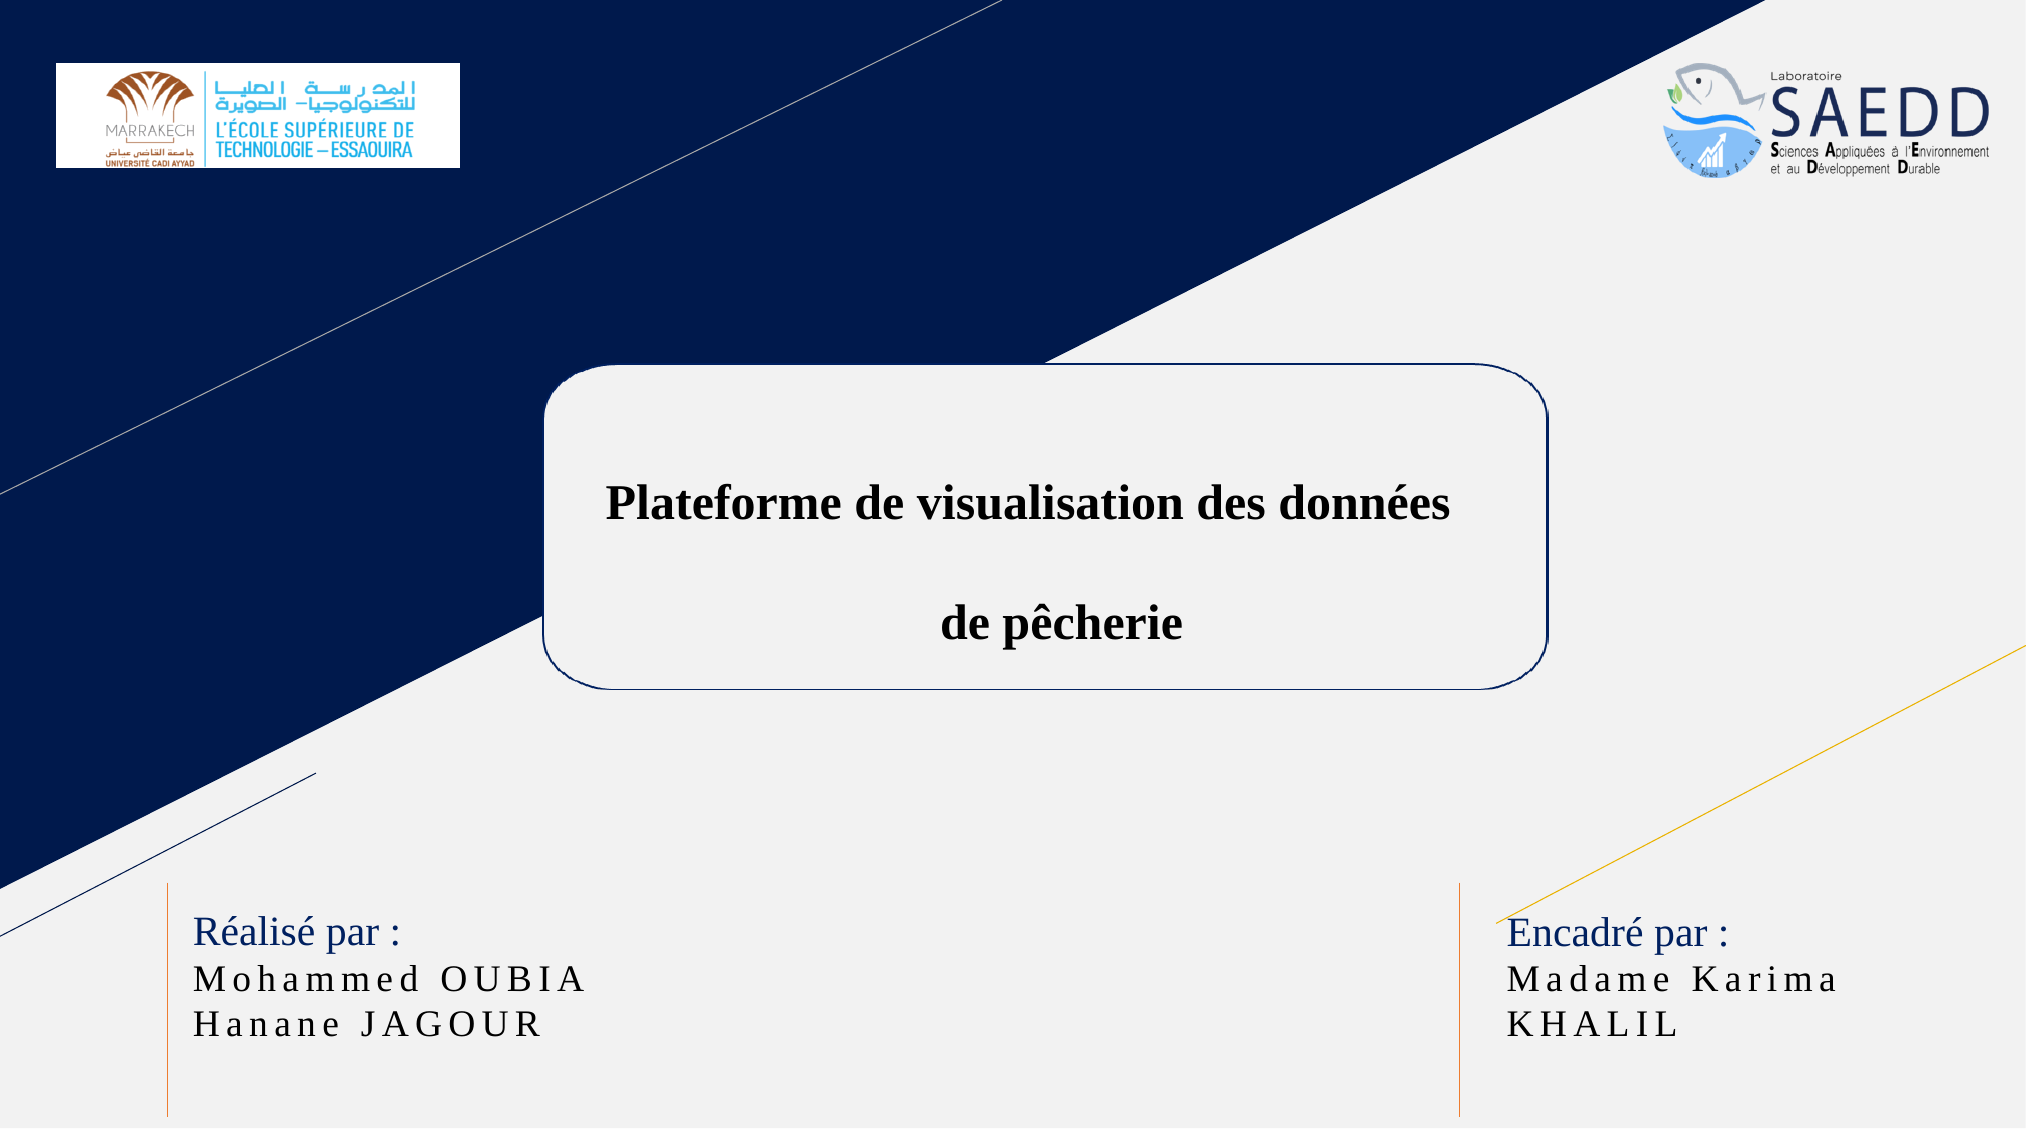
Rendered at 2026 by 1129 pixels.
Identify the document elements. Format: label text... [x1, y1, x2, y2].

picture [56, 63, 460, 168]
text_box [177, 896, 827, 1125]
picture [1663, 63, 1998, 178]
text_box Encadré par : Madame Karima KHALIL [1491, 896, 2000, 1052]
picture [542, 362, 1549, 690]
